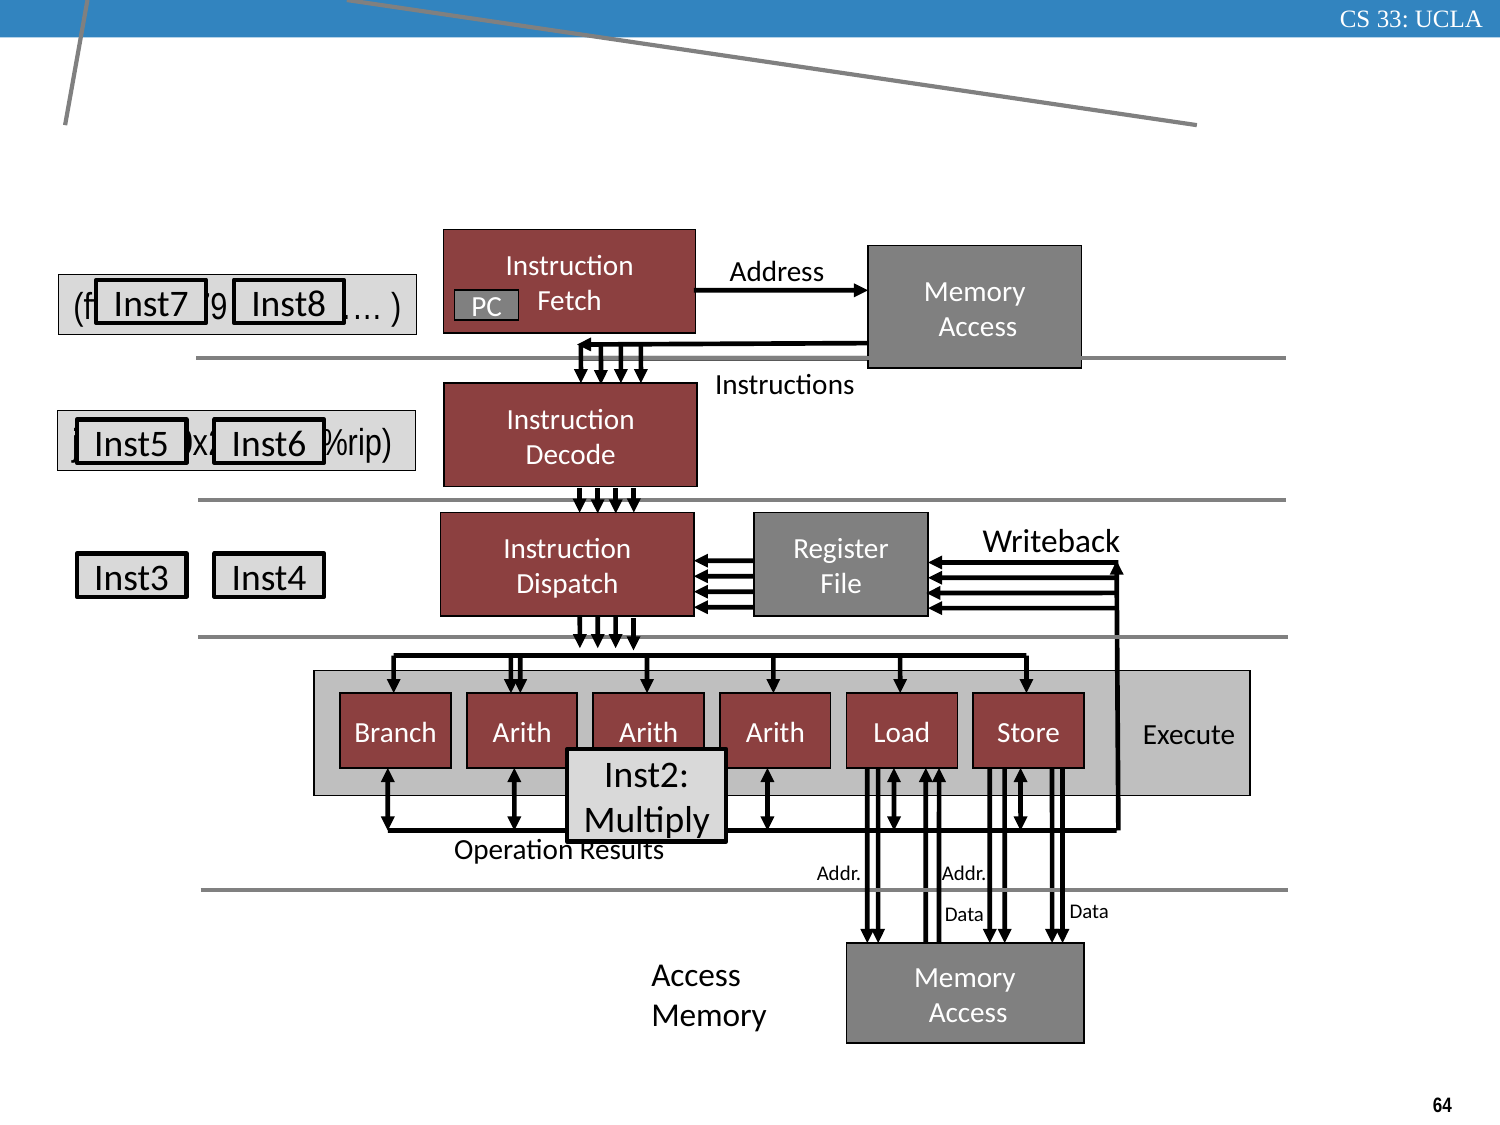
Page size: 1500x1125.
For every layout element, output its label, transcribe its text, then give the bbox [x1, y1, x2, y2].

text_box (ff 25 d2 79 2b 00 …… ) [58, 274, 417, 335]
text_box [577, 338, 868, 351]
text_box Inst3 [76, 553, 187, 597]
text_box Inst7 [96, 279, 207, 323]
text_box [983, 899, 997, 943]
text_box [195, 357, 1289, 891]
text_box jmpq *0x2b79d2(%rip) [57, 410, 190, 471]
text_box [999, 899, 1011, 943]
text_box Access Memory [636, 945, 847, 1041]
text_box Memory Access [867, 245, 1082, 356]
text_box Data [940, 899, 989, 933]
text_box [861, 899, 874, 943]
text_box Memory Access [846, 943, 1084, 1043]
text_box Address [714, 245, 840, 295]
text_box [840, 284, 868, 297]
text_box Data [1063, 899, 1124, 930]
text_box Inst8 [233, 279, 344, 323]
text_box Data [990, 899, 999, 933]
text_box [1056, 899, 1069, 943]
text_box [346, 0, 1198, 126]
text_box [873, 899, 885, 943]
text_box Data [1054, 899, 1062, 930]
text_box [1045, 899, 1057, 943]
text_box Instruction Fetch [443, 229, 696, 334]
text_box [64, 0, 88, 126]
text_box PC [454, 290, 519, 320]
text_box Data [929, 899, 938, 933]
text_box Inst5 [76, 419, 187, 463]
